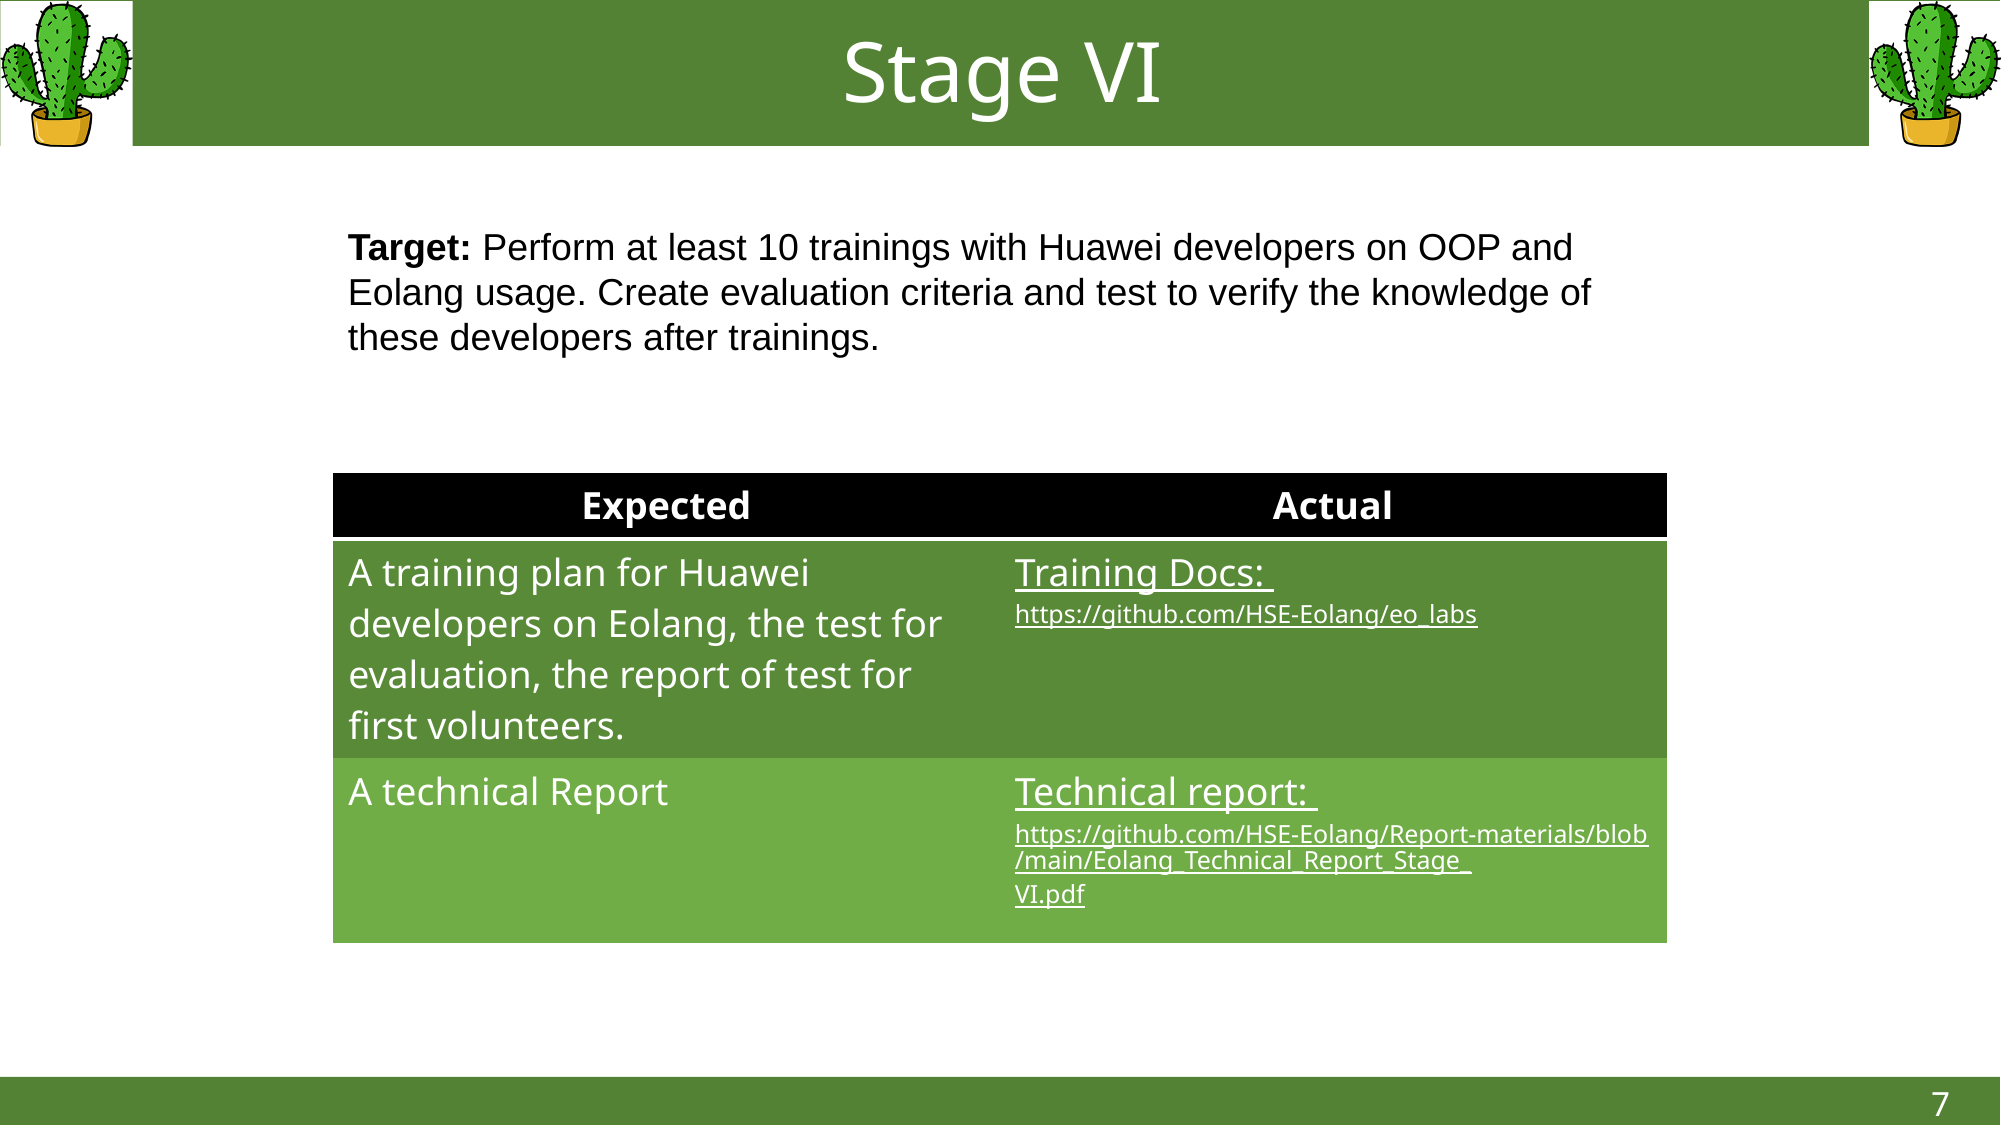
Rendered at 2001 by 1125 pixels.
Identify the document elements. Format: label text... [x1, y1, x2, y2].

text_box [0, 0, 2000, 147]
table_cell Technical report: https://github.com/HSE-Eolang/Report-materials/blob/main/Eolang_Technical_Report_Stage_VI.pdf [1000, 758, 1667, 943]
table_header Actual [1000, 473, 1667, 537]
table_header Expected [333, 473, 1000, 537]
table_cell Training Docs: https://github.com/HSE-Eolang/eo_labs [1000, 541, 1667, 758]
text_box 7 [1881, 1070, 2000, 1125]
table_cell A technical Report [333, 758, 1000, 943]
text_box Stage VI [136, 4, 1869, 147]
table_cell A training plan for Huawei developers on Eolang, the test for evaluation, the report of test for first volunteers. [333, 541, 1000, 758]
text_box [0, 1, 133, 148]
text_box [1869, 1, 2000, 148]
text_box Target: Perform at least 10 trainings with Huawei developers on OOP and Eolang usage. Create evaluation criteria and test to verify the knowledge of these developers after trainings. [333, 215, 1667, 366]
text_box [0, 1076, 1881, 1125]
